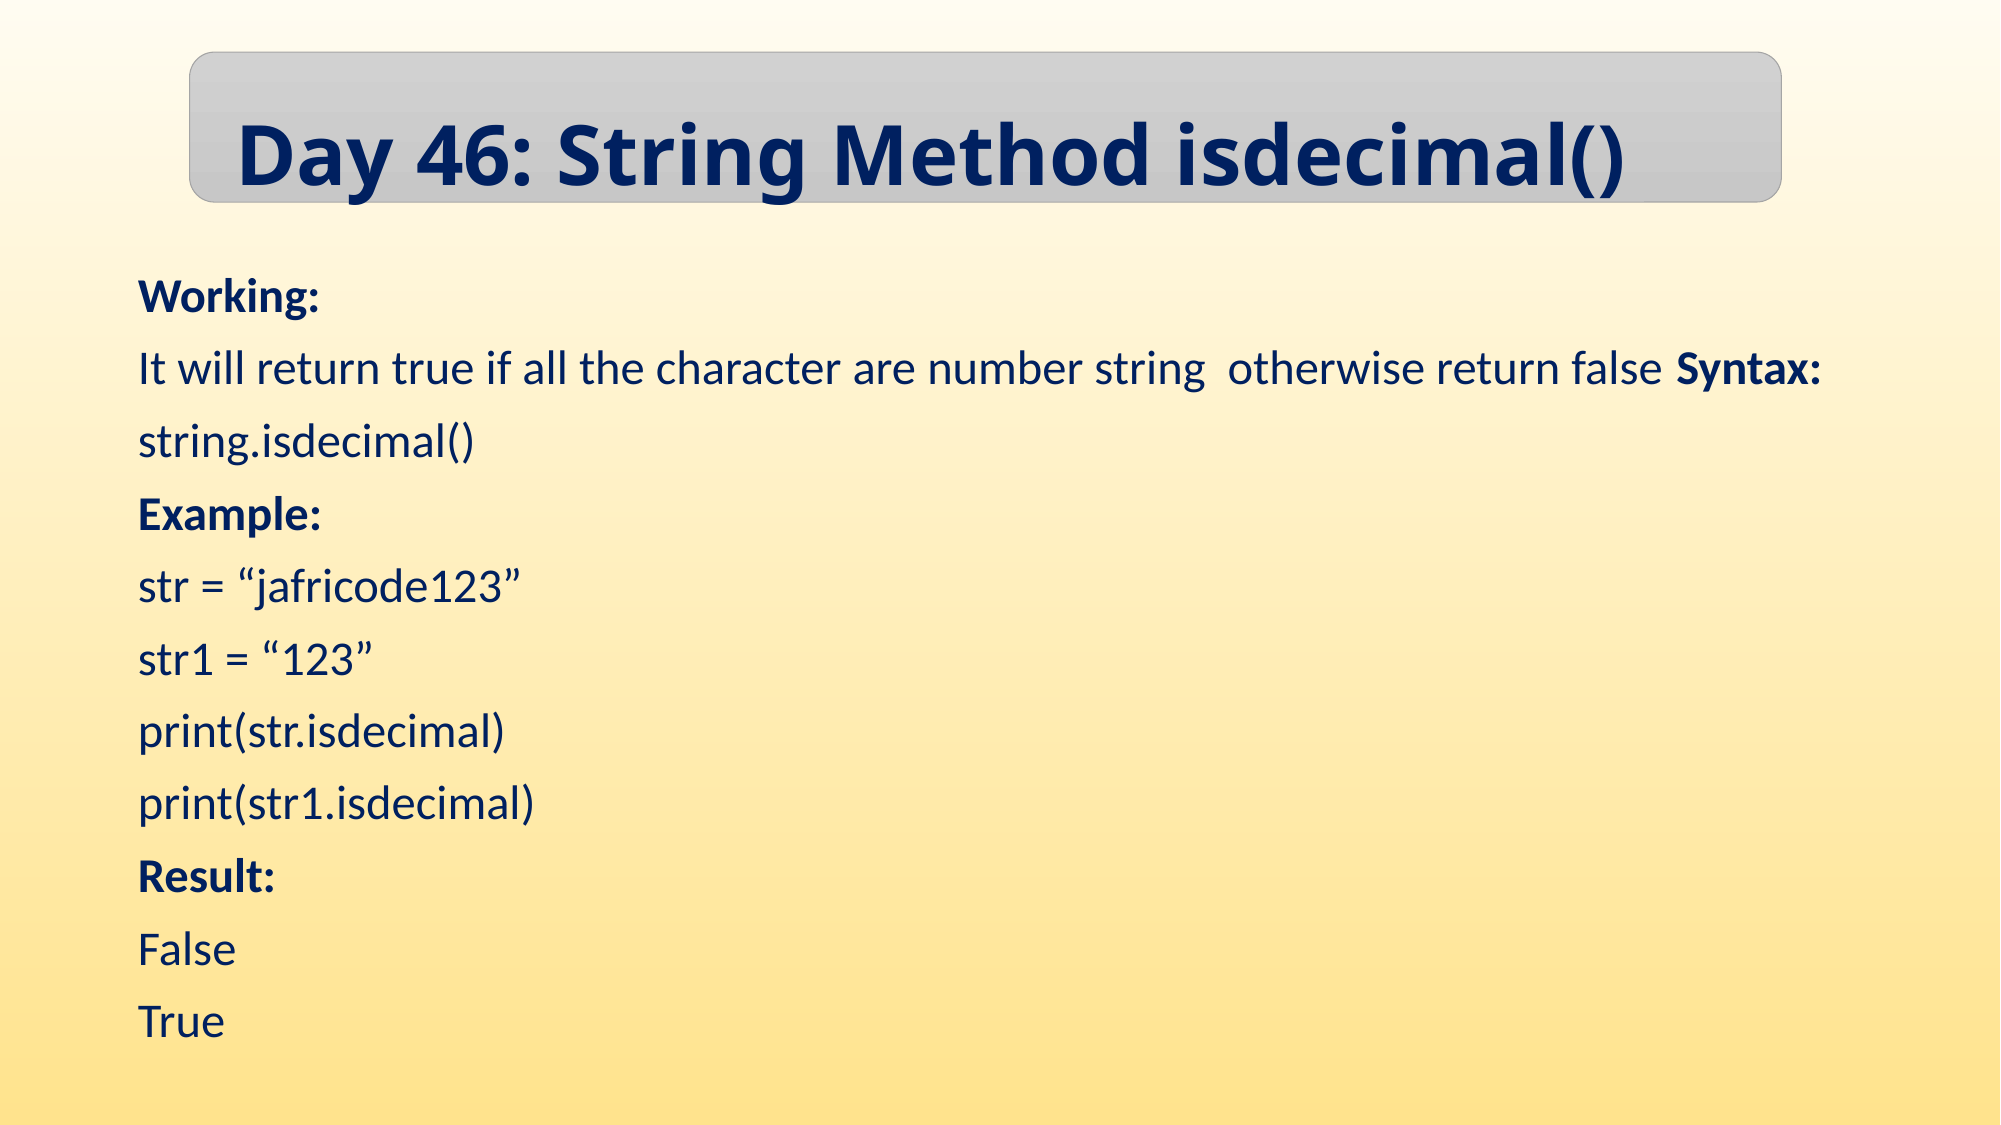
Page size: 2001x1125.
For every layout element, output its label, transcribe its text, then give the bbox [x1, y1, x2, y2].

list Working: It will return true if all the character are number string otherwise return false Syntax: string.isdecimal() Example: str = “jafricode123” str1 = “123” print(str.isdecimal) print(str1.isdecimal) Result: False True [122, 263, 1848, 1090]
text_box Day 46: String Method isdecimal() [189, 51, 1782, 203]
